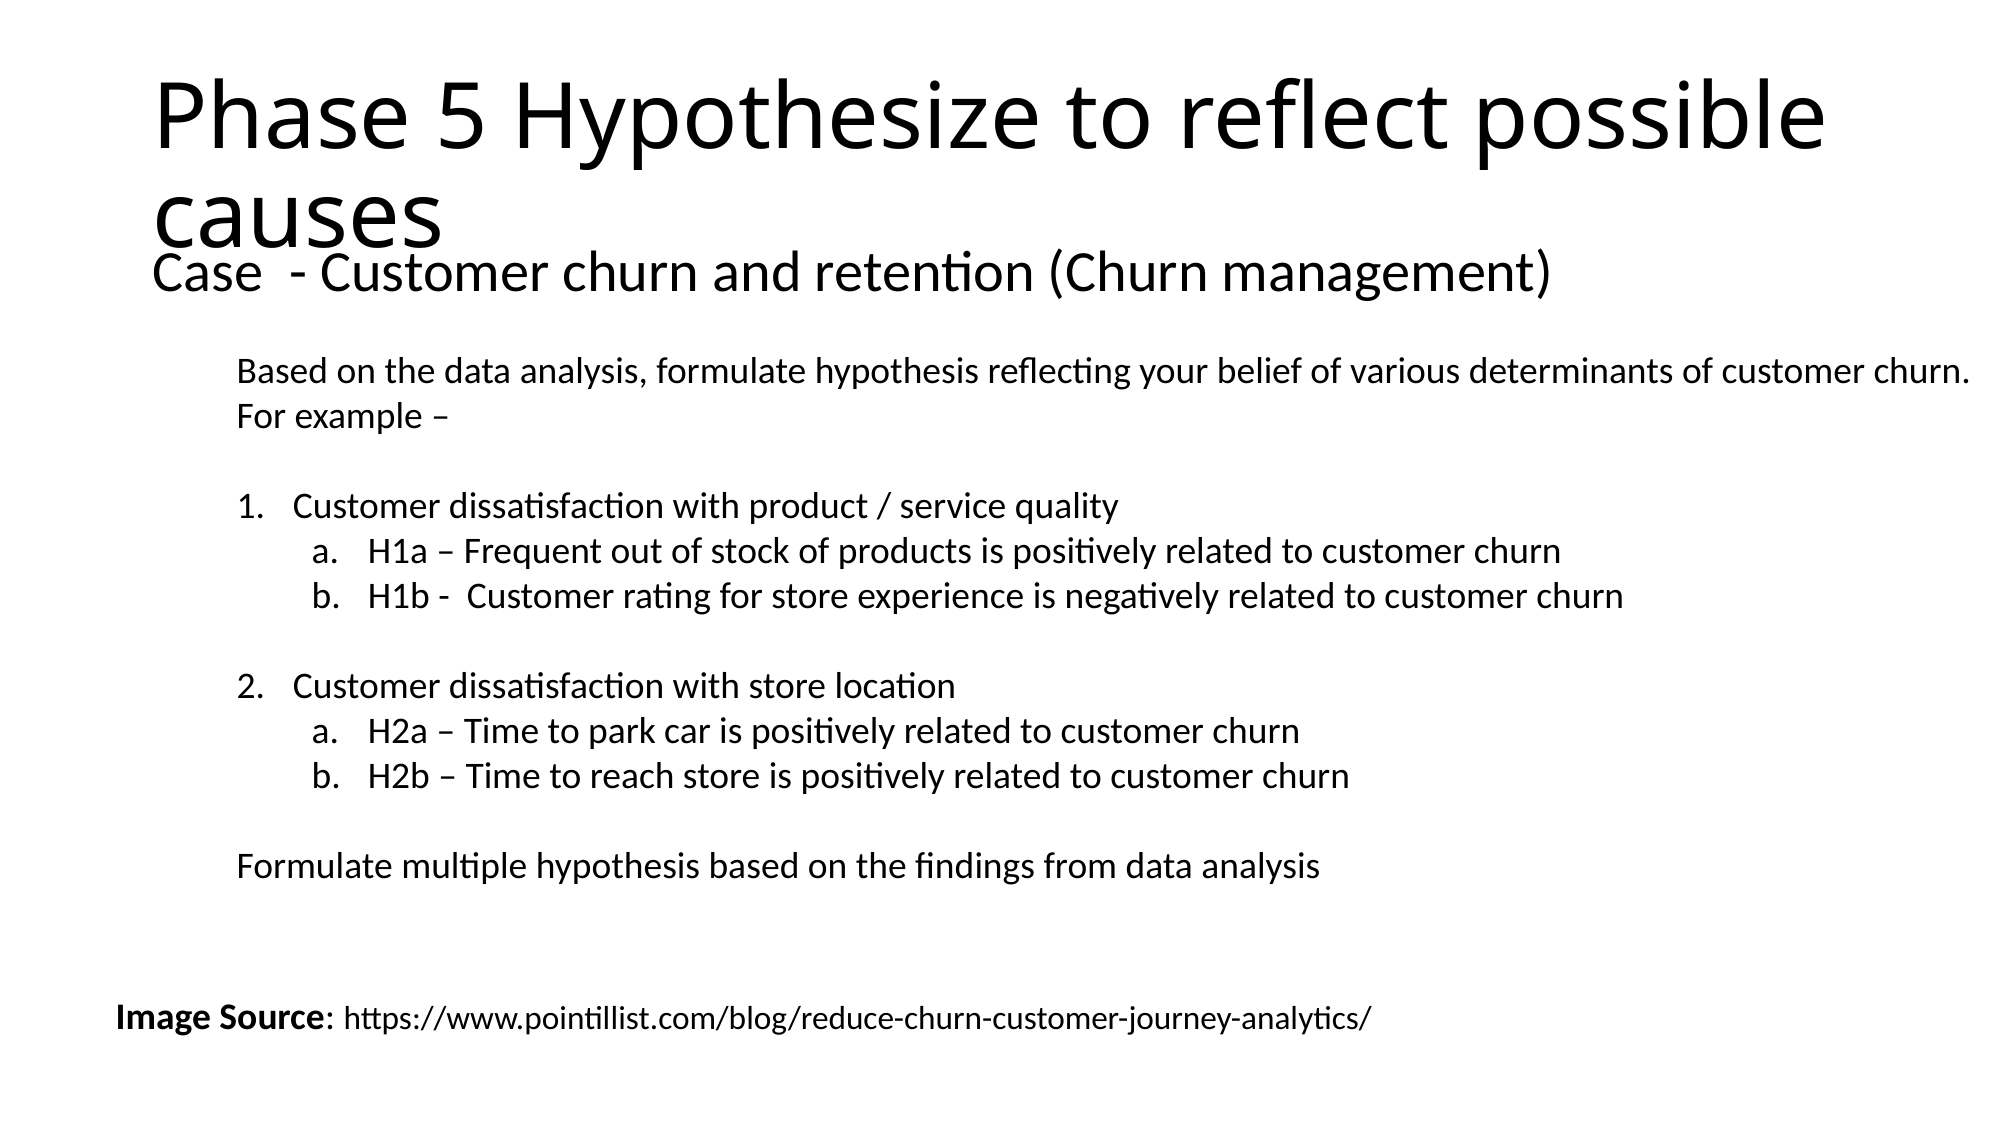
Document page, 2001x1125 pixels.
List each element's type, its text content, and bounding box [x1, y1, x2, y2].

title Phase 5 Hypothesize to reflect possible causes [137, 59, 1900, 278]
text_box Image Source: https://www.pointillist.com/blog/reduce-churn-customer-journey-analytics/ [100, 984, 1900, 1045]
text_box Based on the data analysis, formulate hypothesis reflecting your belief of various determinants of customer churn. For example – Customer dissatisfaction with product / service quality H1a – Frequent out of stock of products is positively related to customer churn H1b - Customer rating for store experience is negatively related to customer churn Customer dissatisfaction with store location H2a – Time to park car is positively related to customer churn H2b – Time to reach store is positively related to customer churn Formulate multiple hypothesis based on the findings from data analysis [221, 338, 2000, 894]
list Case - Customer churn and retention (Churn management) [137, 278, 1863, 984]
